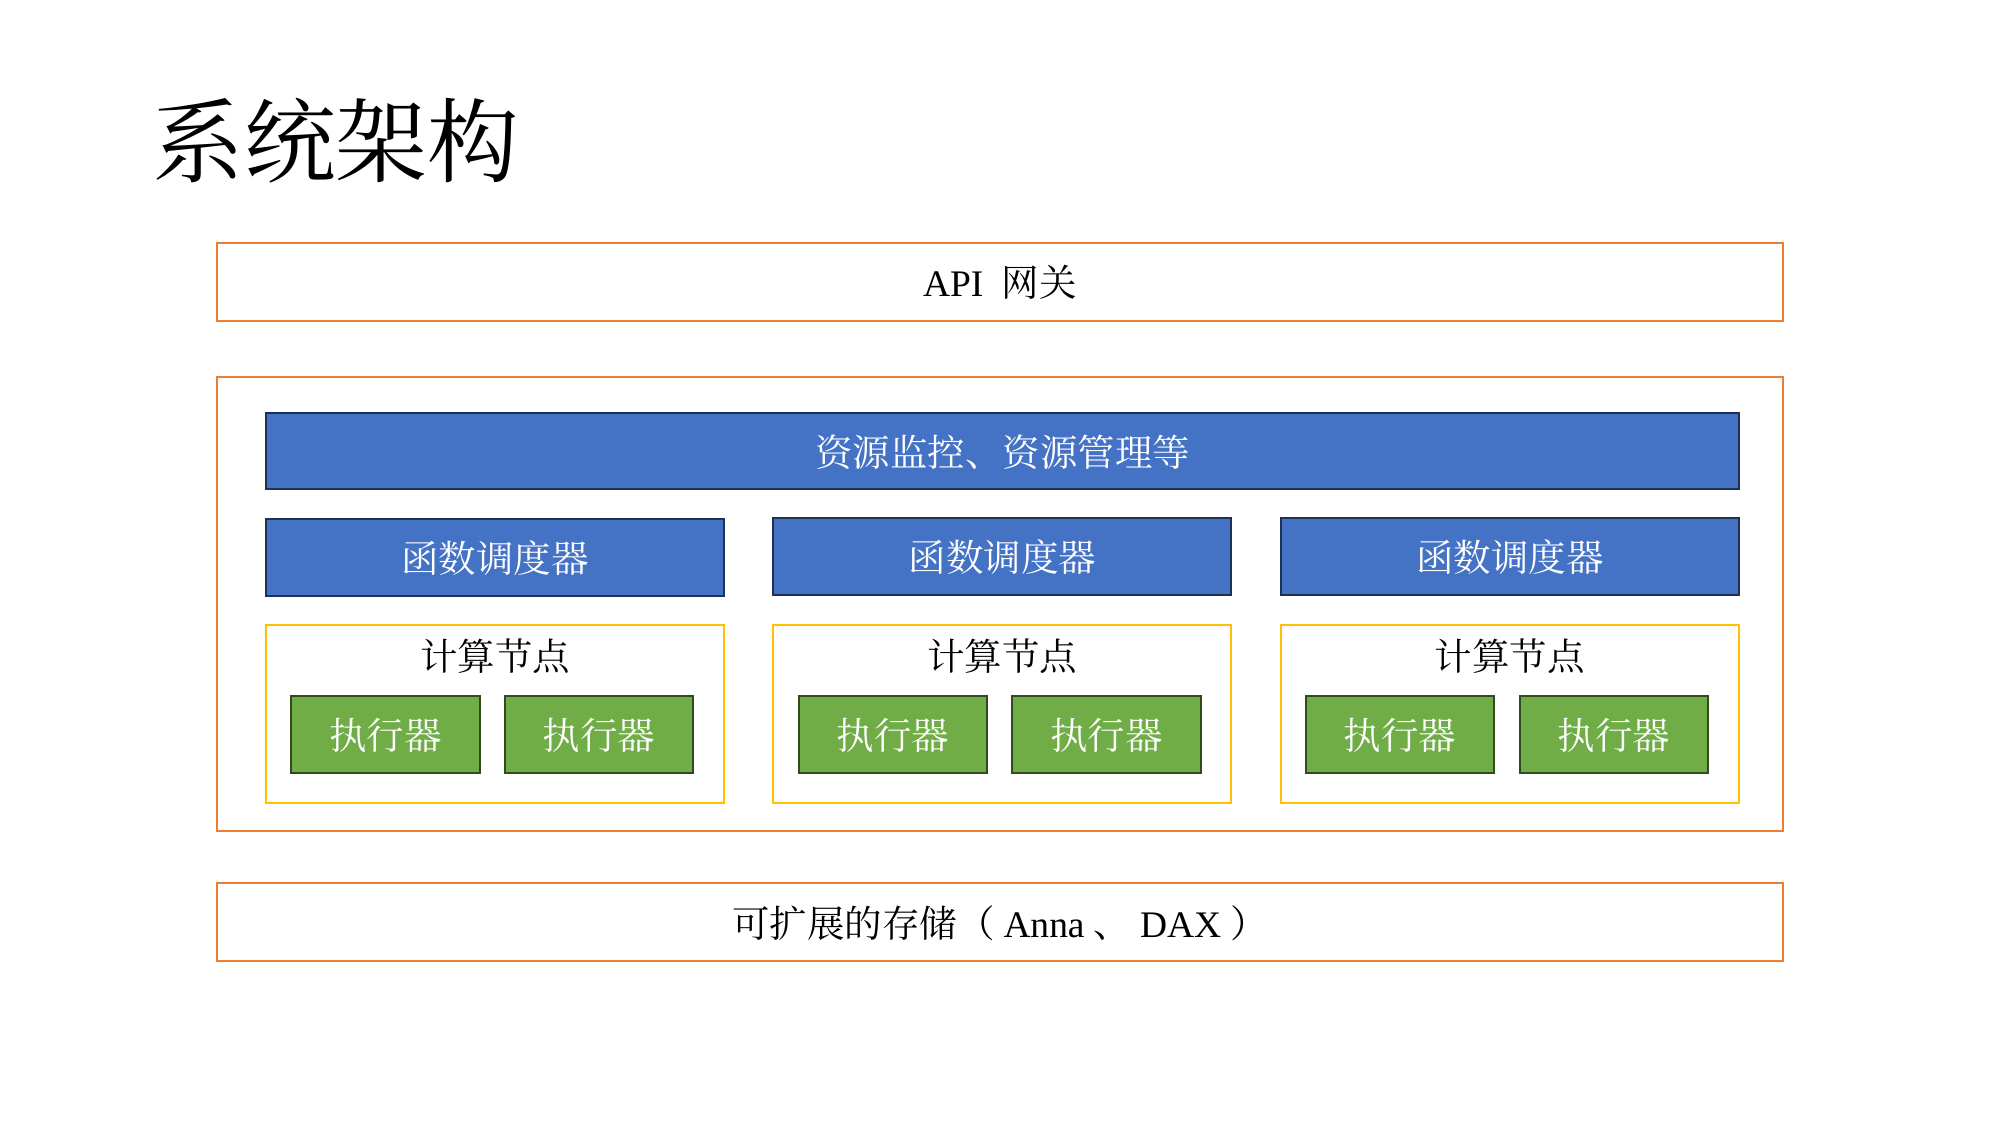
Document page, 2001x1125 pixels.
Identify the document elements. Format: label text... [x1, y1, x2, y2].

text_box 函数调度器 [772, 517, 1232, 596]
text_box 执行器 [1305, 695, 1495, 774]
text_box 函数调度器 [265, 518, 725, 597]
text_box 计算节点 [405, 625, 585, 686]
text_box 执行器 [798, 695, 988, 774]
text_box 计算节点 [912, 625, 1093, 686]
text_box 执行器 [504, 695, 694, 774]
text_box 函数调度器 [1280, 517, 1740, 596]
text_box 执行器 [290, 695, 481, 774]
text_box API 网关 [216, 242, 1784, 322]
text_box [265, 624, 725, 804]
text_box [1280, 624, 1740, 804]
text_box 执行器 [1519, 695, 1709, 774]
text_box [772, 624, 1232, 804]
text_box 可扩展的存储（Anna、DAX） [216, 882, 1784, 962]
text_box [216, 376, 1784, 832]
text_box 计算节点 [1419, 625, 1600, 686]
text_box 执行器 [1011, 695, 1202, 774]
text_box 资源监控、资源管理等 [265, 412, 1740, 490]
title 系统架构 [137, 37, 1863, 255]
